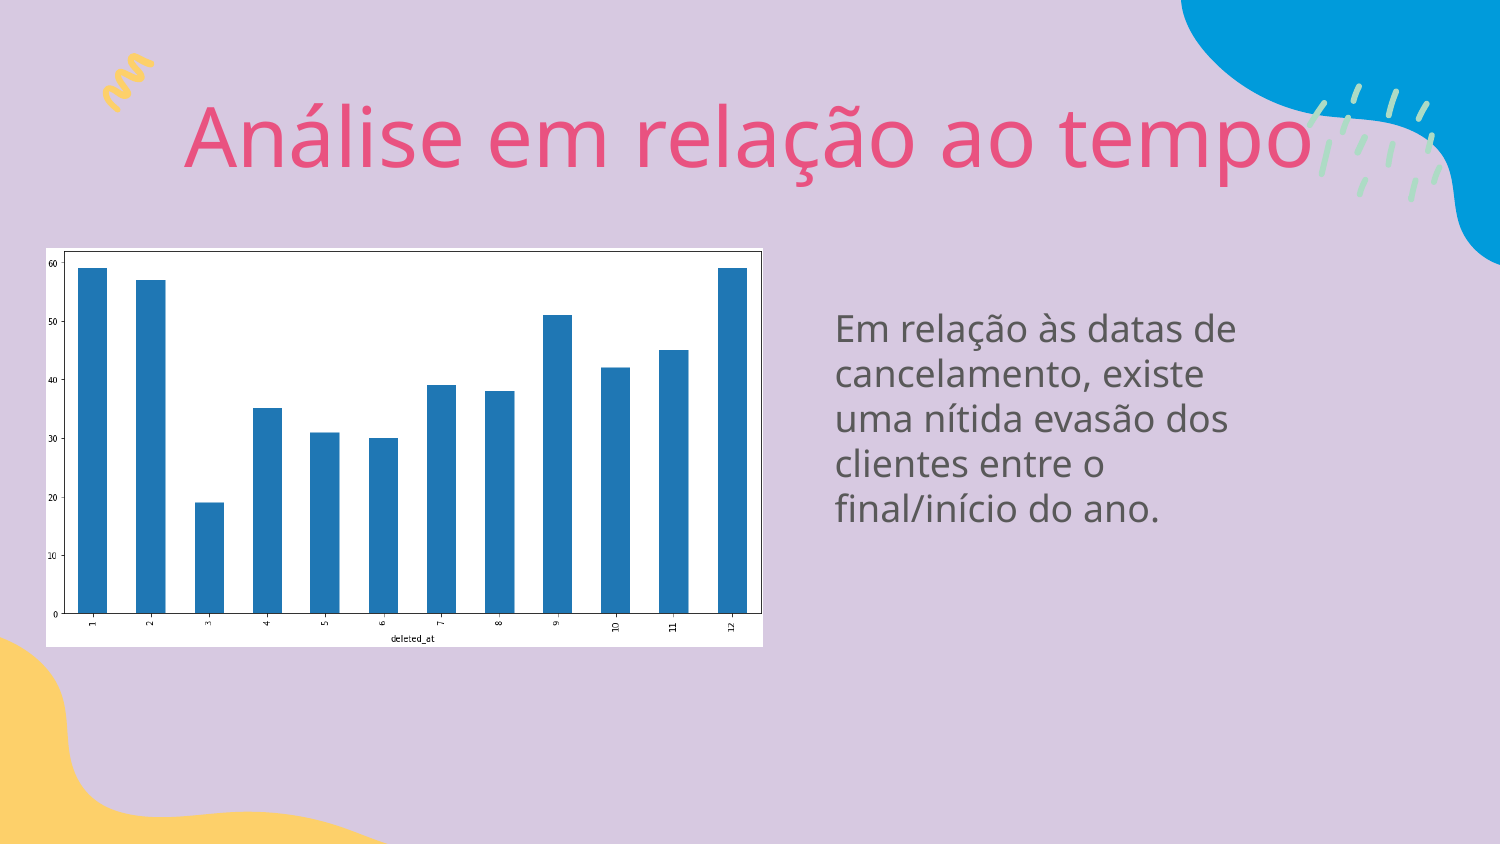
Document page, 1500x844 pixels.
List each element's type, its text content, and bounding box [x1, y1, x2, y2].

subtitle Em relação às datas de cancelamento, existe uma nítida evasão dos clientes entre o final/início do ano. [819, 290, 1299, 634]
title Análise em relação ao tempo [51, 68, 1449, 163]
picture [45, 247, 763, 647]
